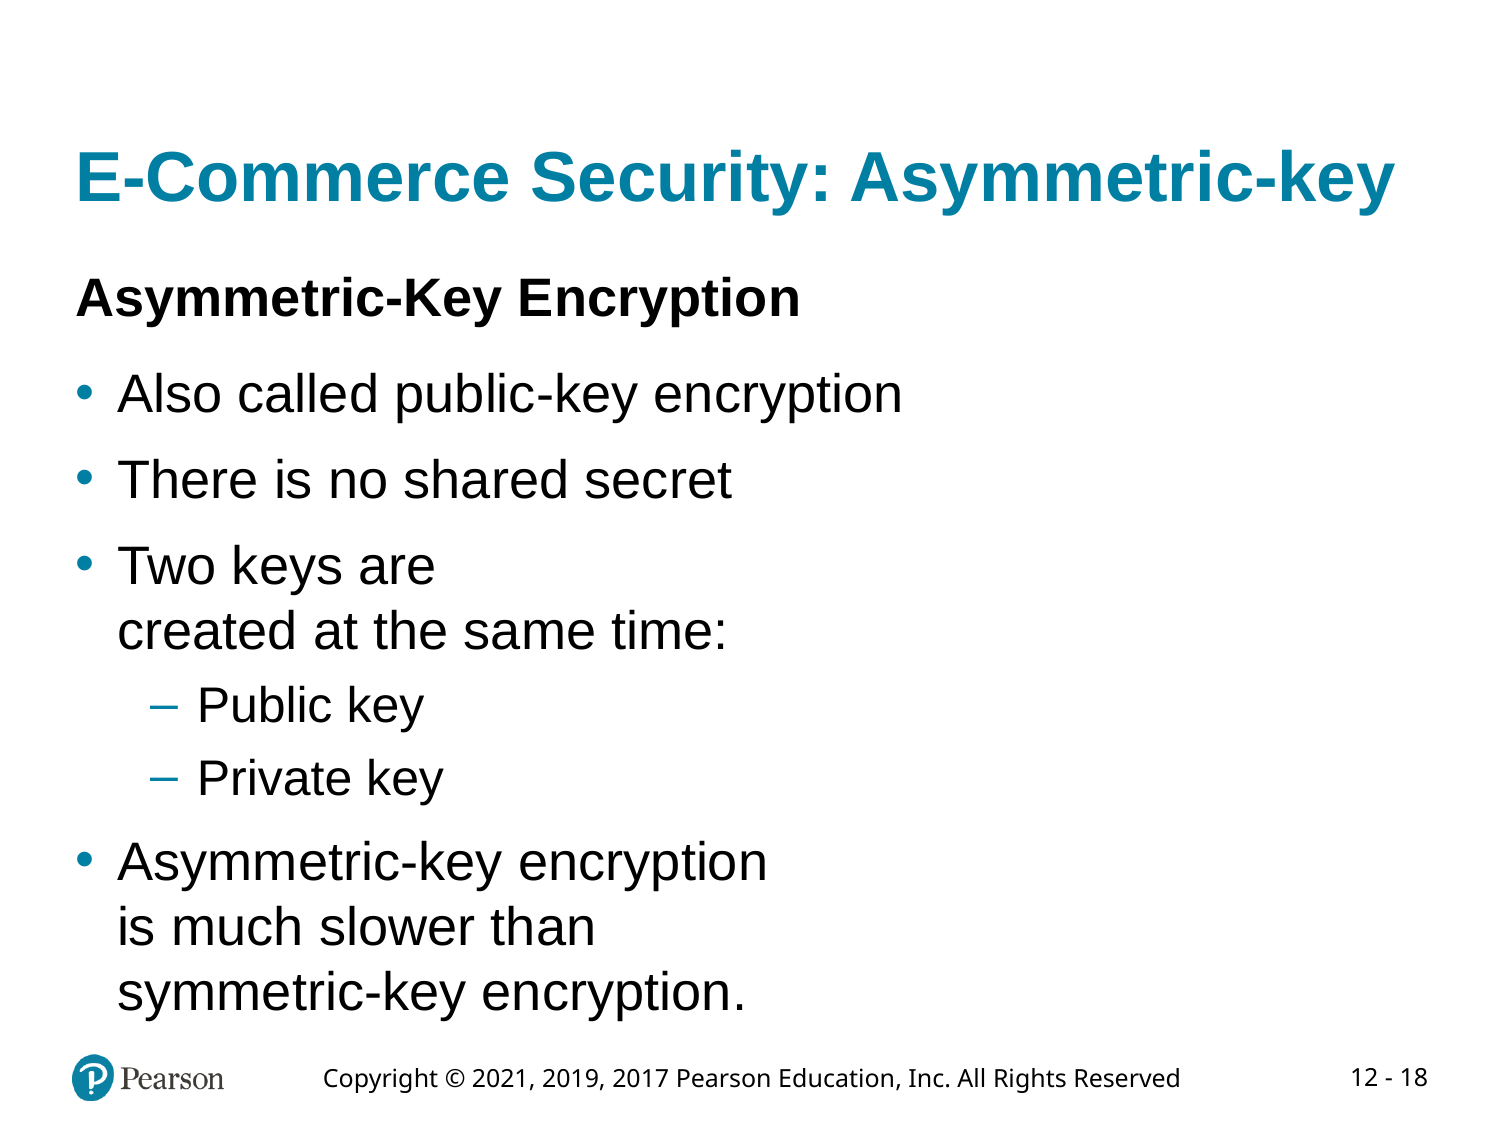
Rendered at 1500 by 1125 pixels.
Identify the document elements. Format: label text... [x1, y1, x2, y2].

title E-Commerce Security: Asymmetric-key [75, 35, 1425, 216]
picture [72, 1087, 83, 1101]
picture [99, 1054, 224, 1101]
picture [81, 1064, 107, 1089]
picture [72, 1054, 89, 1072]
list Asymmetric-Key Encryption Also called public-key encryption There is no shared secret Two keys are created at the same time: Public key Private key Asymmetric-key encryption is much slower than symmetric-key encryption. [75, 262, 1425, 1025]
